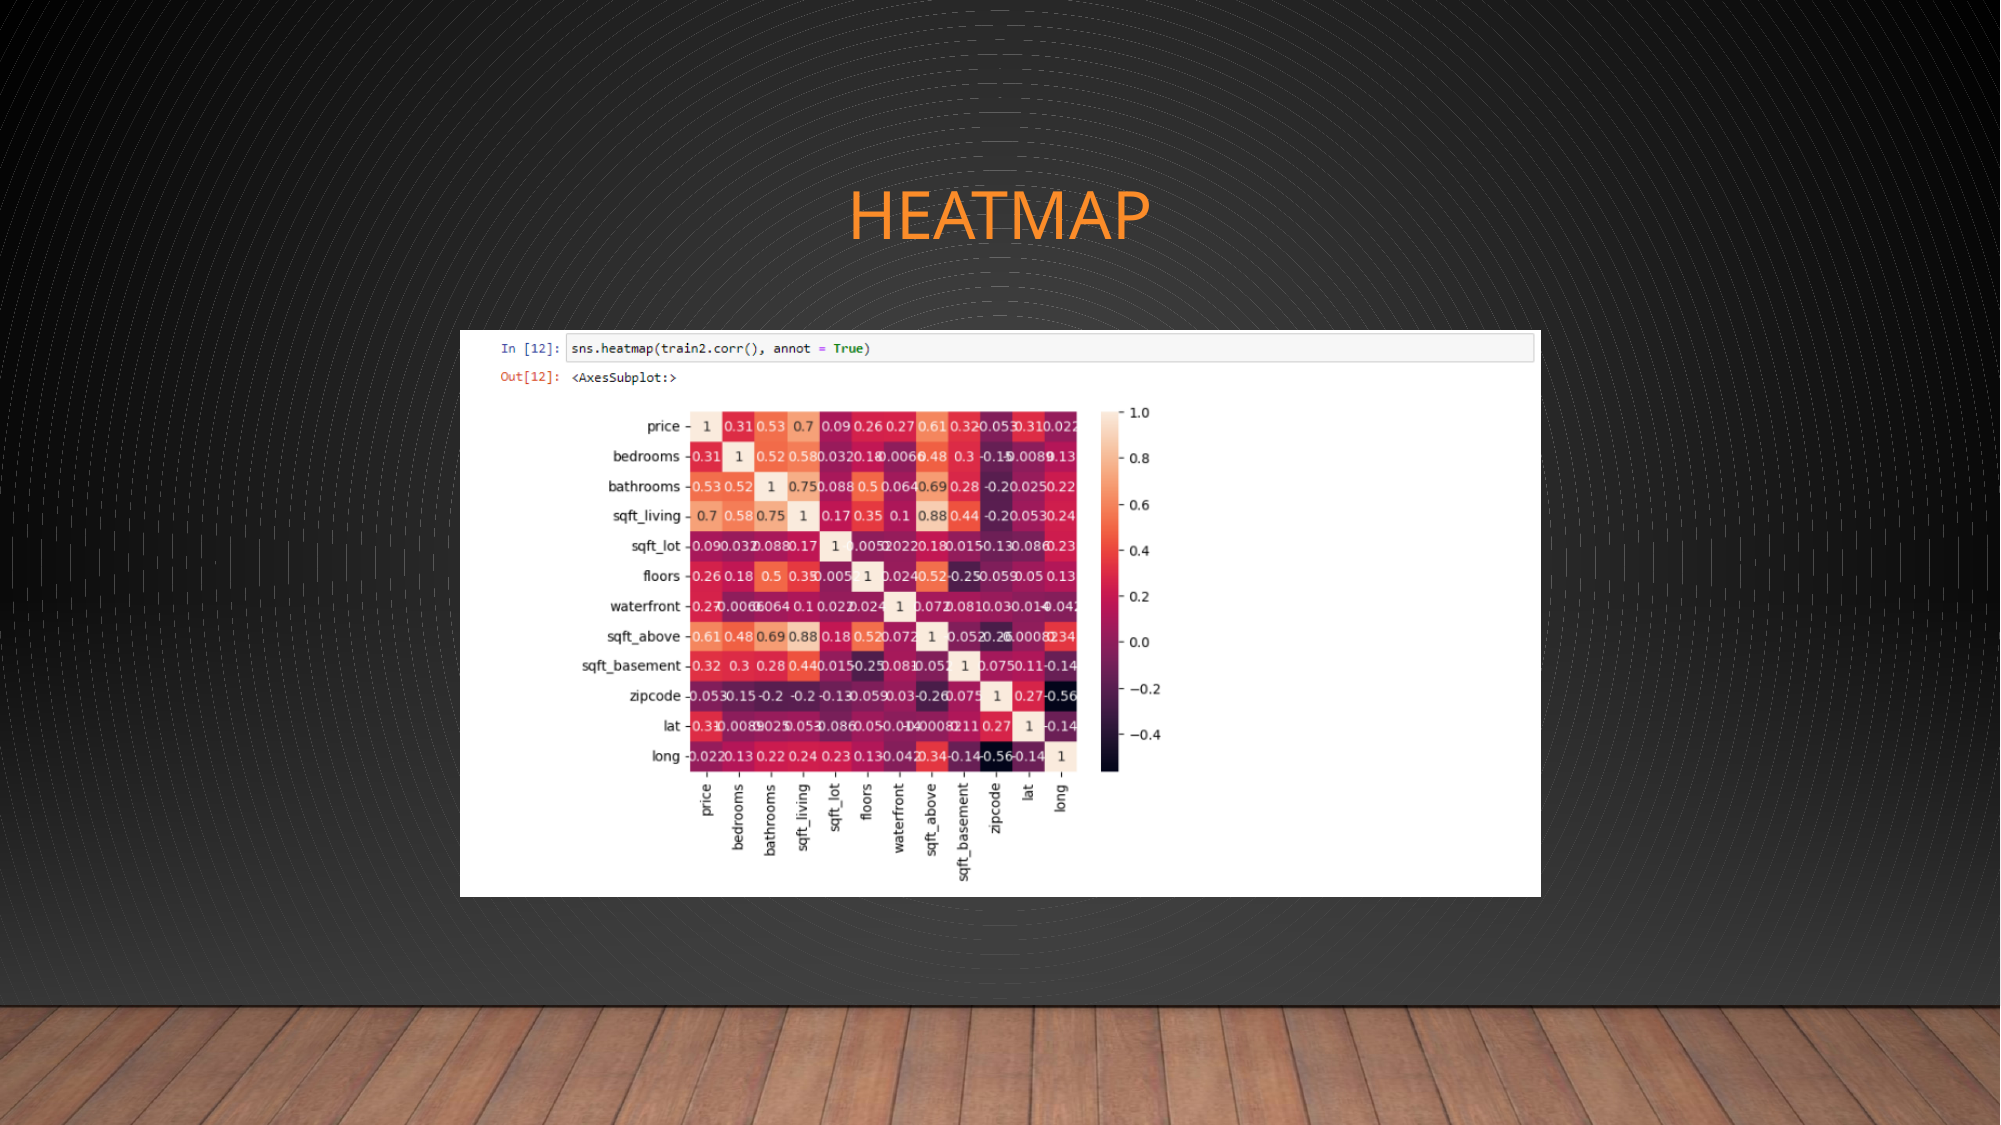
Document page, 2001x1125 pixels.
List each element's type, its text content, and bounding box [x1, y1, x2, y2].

title heatmap [238, 131, 1763, 305]
picture [0, 1005, 2000, 1125]
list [459, 330, 1541, 897]
